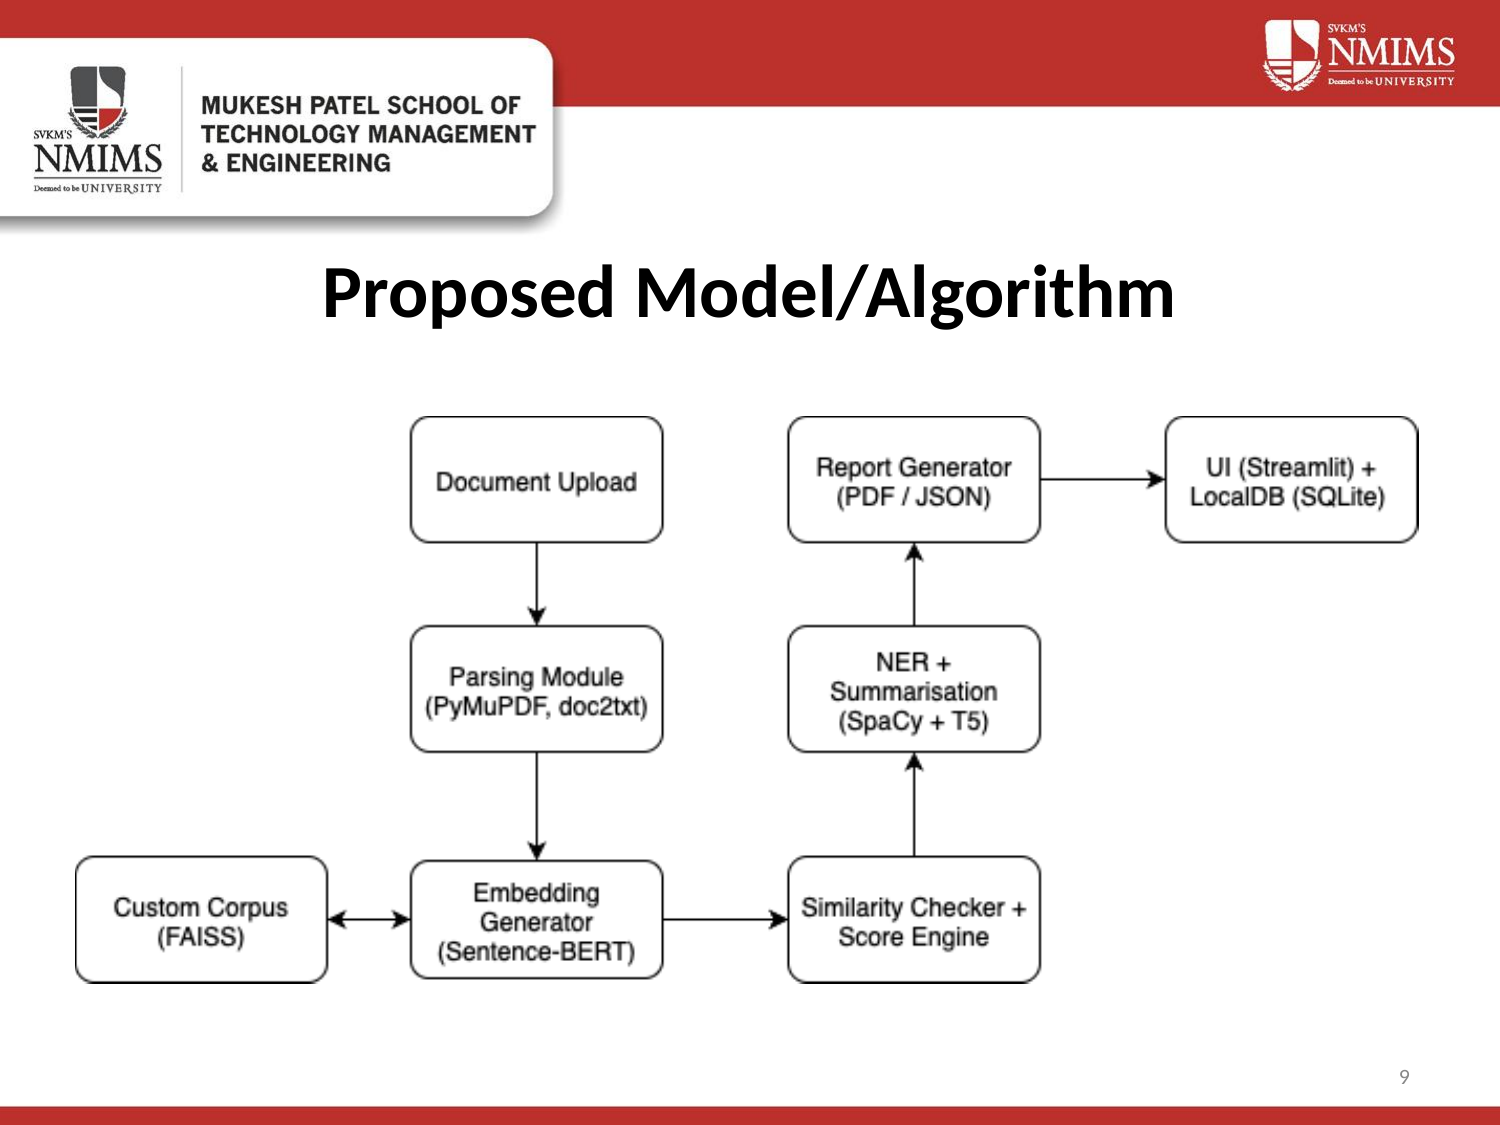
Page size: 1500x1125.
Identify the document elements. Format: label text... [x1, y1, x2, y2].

slide_number 9 [1074, 1045, 1425, 1106]
picture [0, 0, 1500, 1125]
title Proposed Model/Algorithm [75, 212, 1425, 363]
